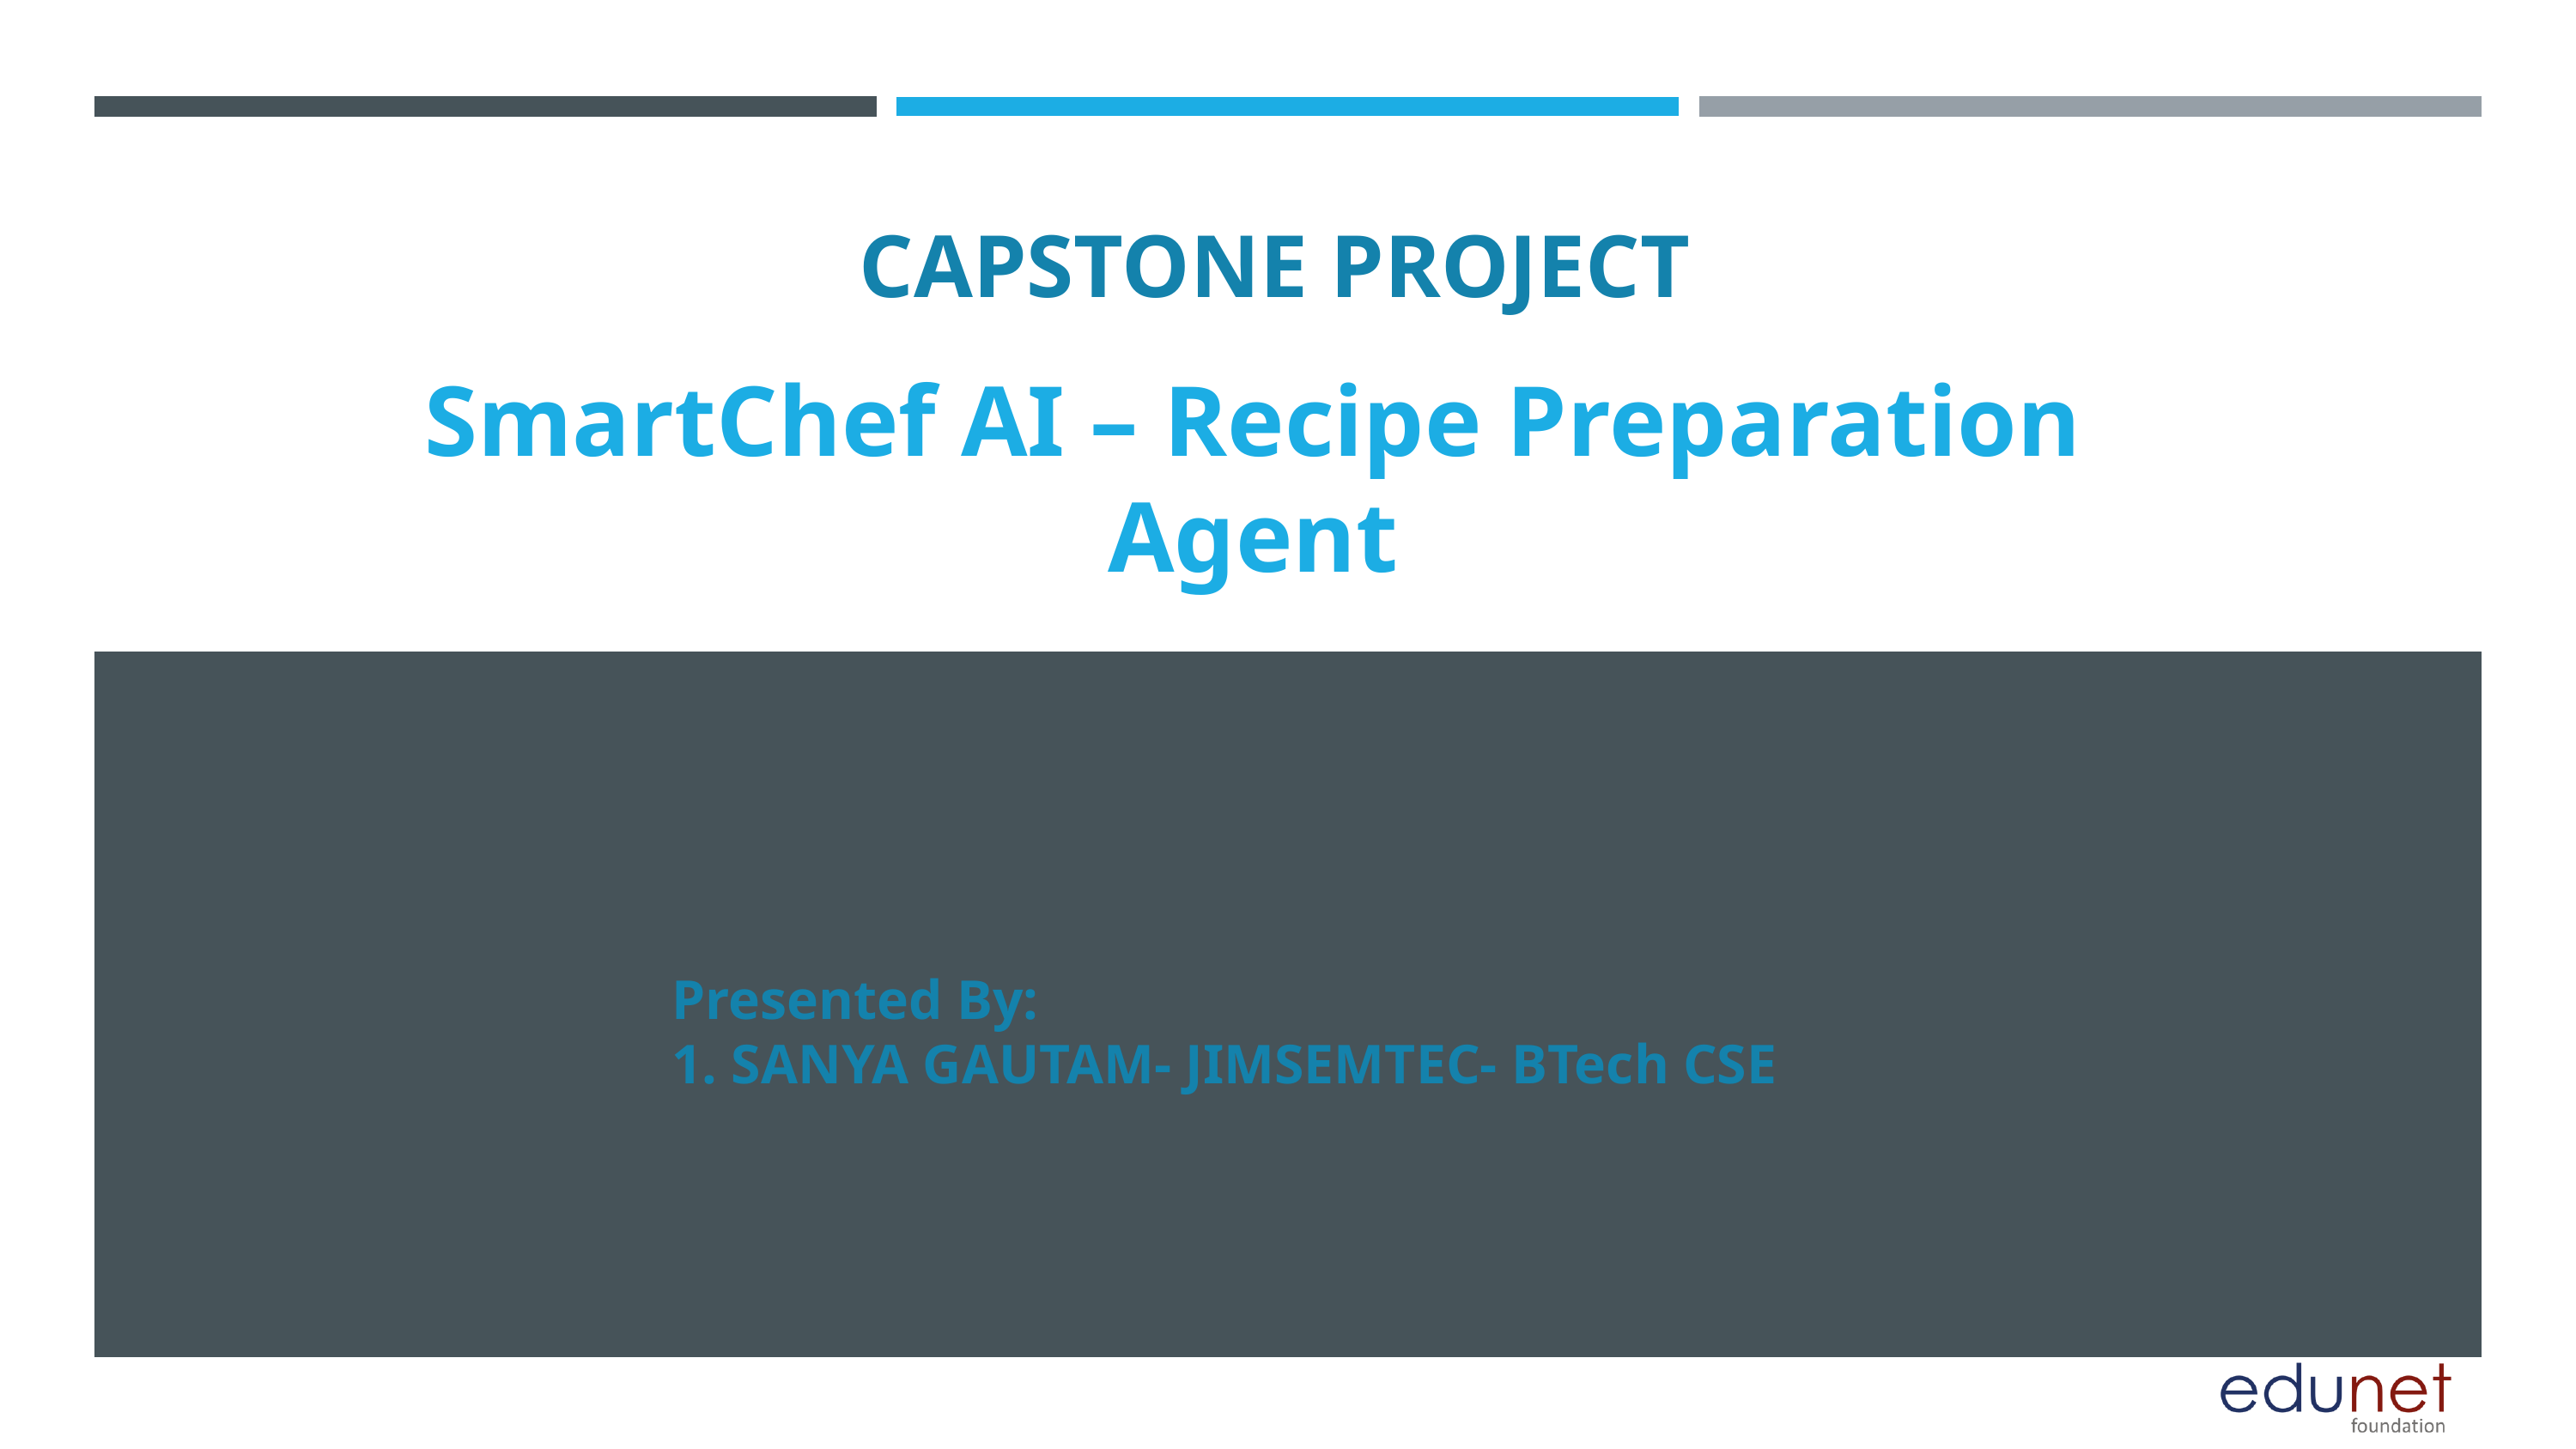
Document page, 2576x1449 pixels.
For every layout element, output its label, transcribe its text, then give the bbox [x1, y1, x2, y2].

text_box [2215, 1367, 2454, 1438]
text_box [94, 96, 878, 118]
text_box CAPSTONE PROJECT [0, 211, 2576, 315]
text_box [1698, 95, 2482, 118]
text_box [287, 384, 2220, 591]
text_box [94, 652, 2482, 1357]
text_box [896, 96, 1680, 117]
